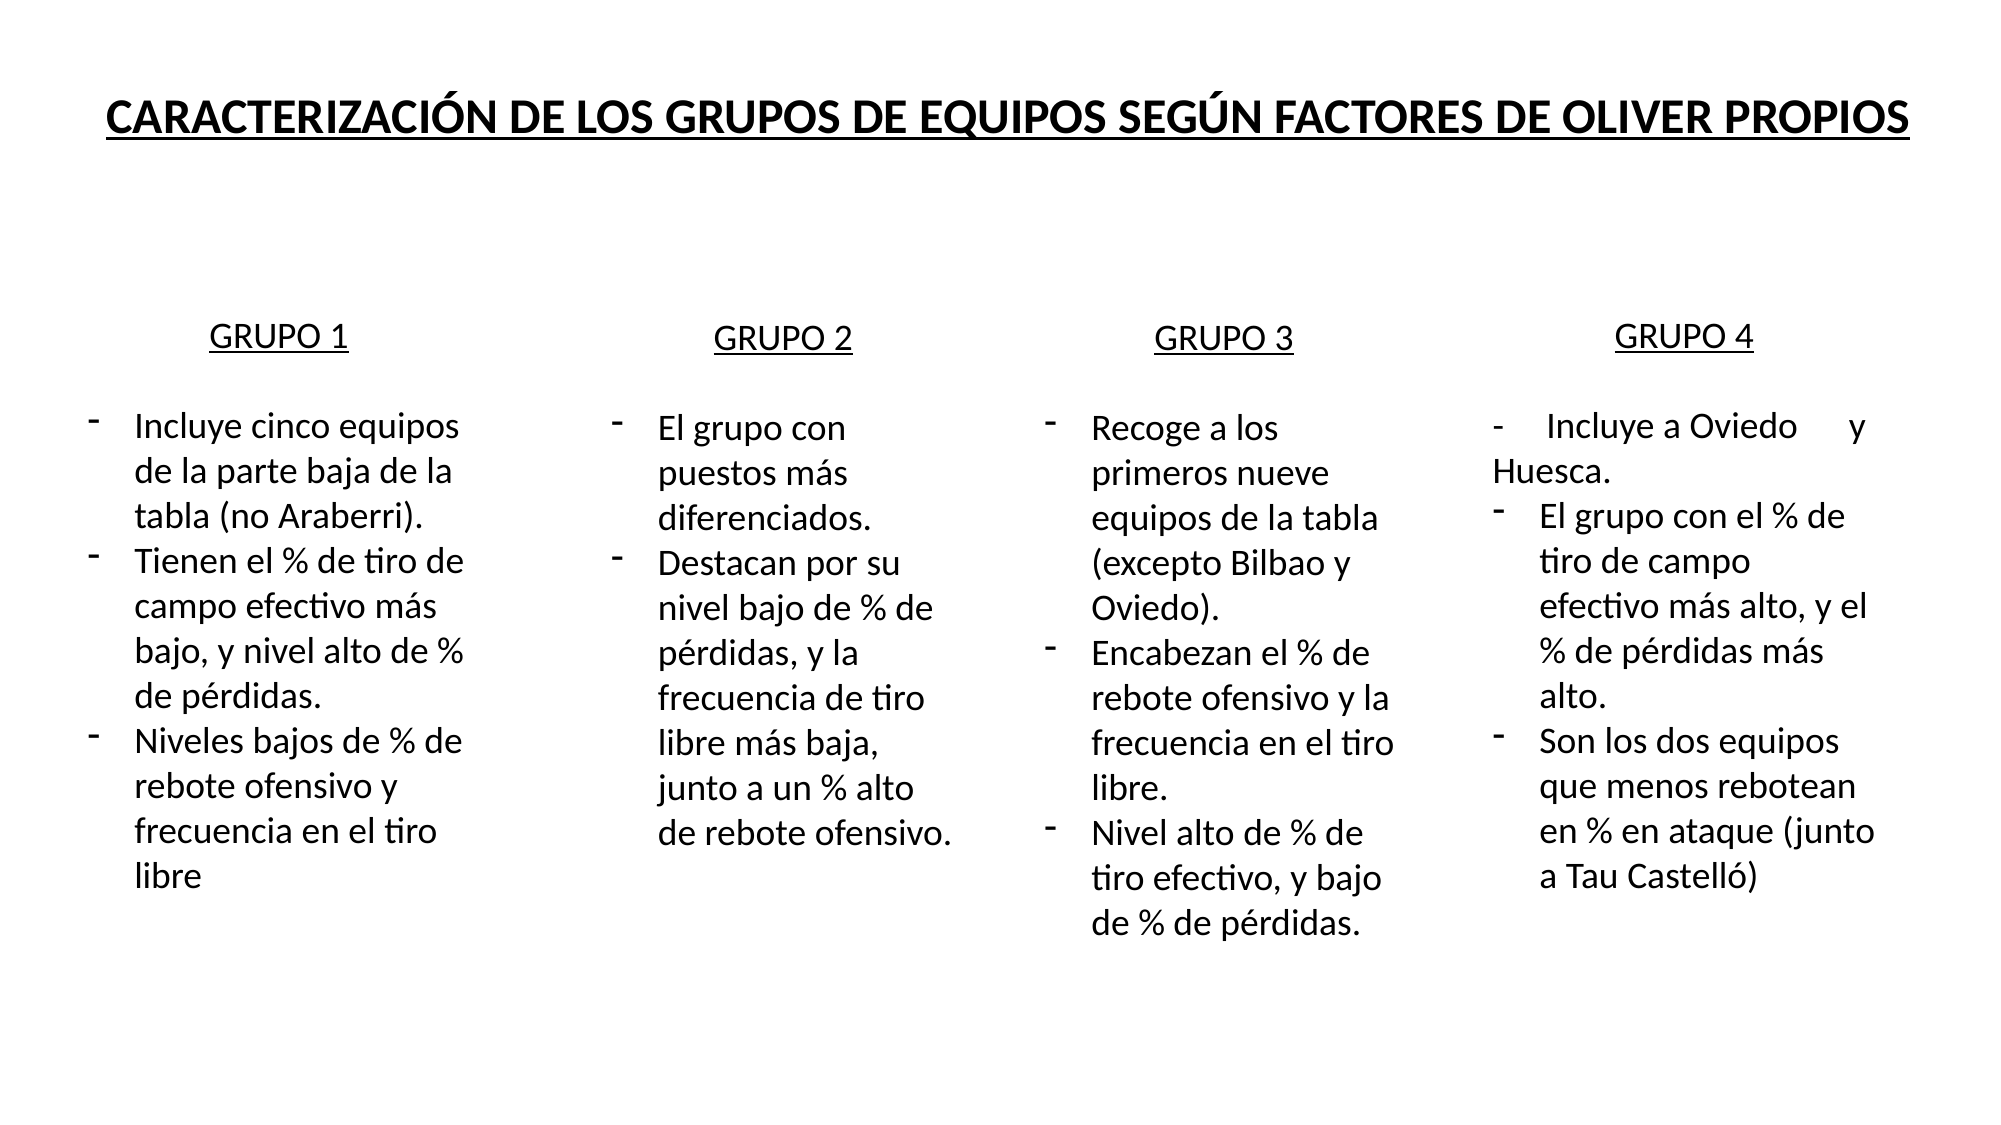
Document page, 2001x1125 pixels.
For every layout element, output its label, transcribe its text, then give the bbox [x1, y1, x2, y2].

text_box [1635, 385, 1666, 446]
text_box CARACTERIZACIÓN DE LOS GRUPOS DE EQUIPOS SEGÚN FACTORES DE OLIVER PROPIOS [35, 75, 1982, 196]
text_box GRUPO 4 - Incluye a Oviedo y Huesca. El grupo con el % de tiro de campo efectivo más alto, y el % de pérdidas más alto. Son los dos equipos que menos rebotean en % en ataque (junto a Tau Castelló) [1477, 303, 1891, 904]
text_box GRUPO 3 Recoge a los primeros nueve equipos de la tabla (excepto Bilbao y Oviedo). Encabezan el % de rebote ofensivo y la frecuencia en el tiro libre. Nivel alto de % de tiro efectivo, y bajo de % de pérdidas. [1029, 305, 1419, 951]
text_box GRUPO 1 Incluye cinco equipos de la parte baja de la tabla (no Araberri). Tienen el % de tiro de campo efectivo más bajo, y nivel alto de % de pérdidas. Niveles bajos de % de rebote ofensivo y frecuencia en el tiro libre [72, 303, 486, 1084]
text_box GRUPO 2 El grupo con puestos más diferenciados. Destacan por su nivel bajo de % de pérdidas, y la frecuencia de tiro libre más baja, junto a un % alto de rebote ofensivo. [596, 305, 971, 861]
